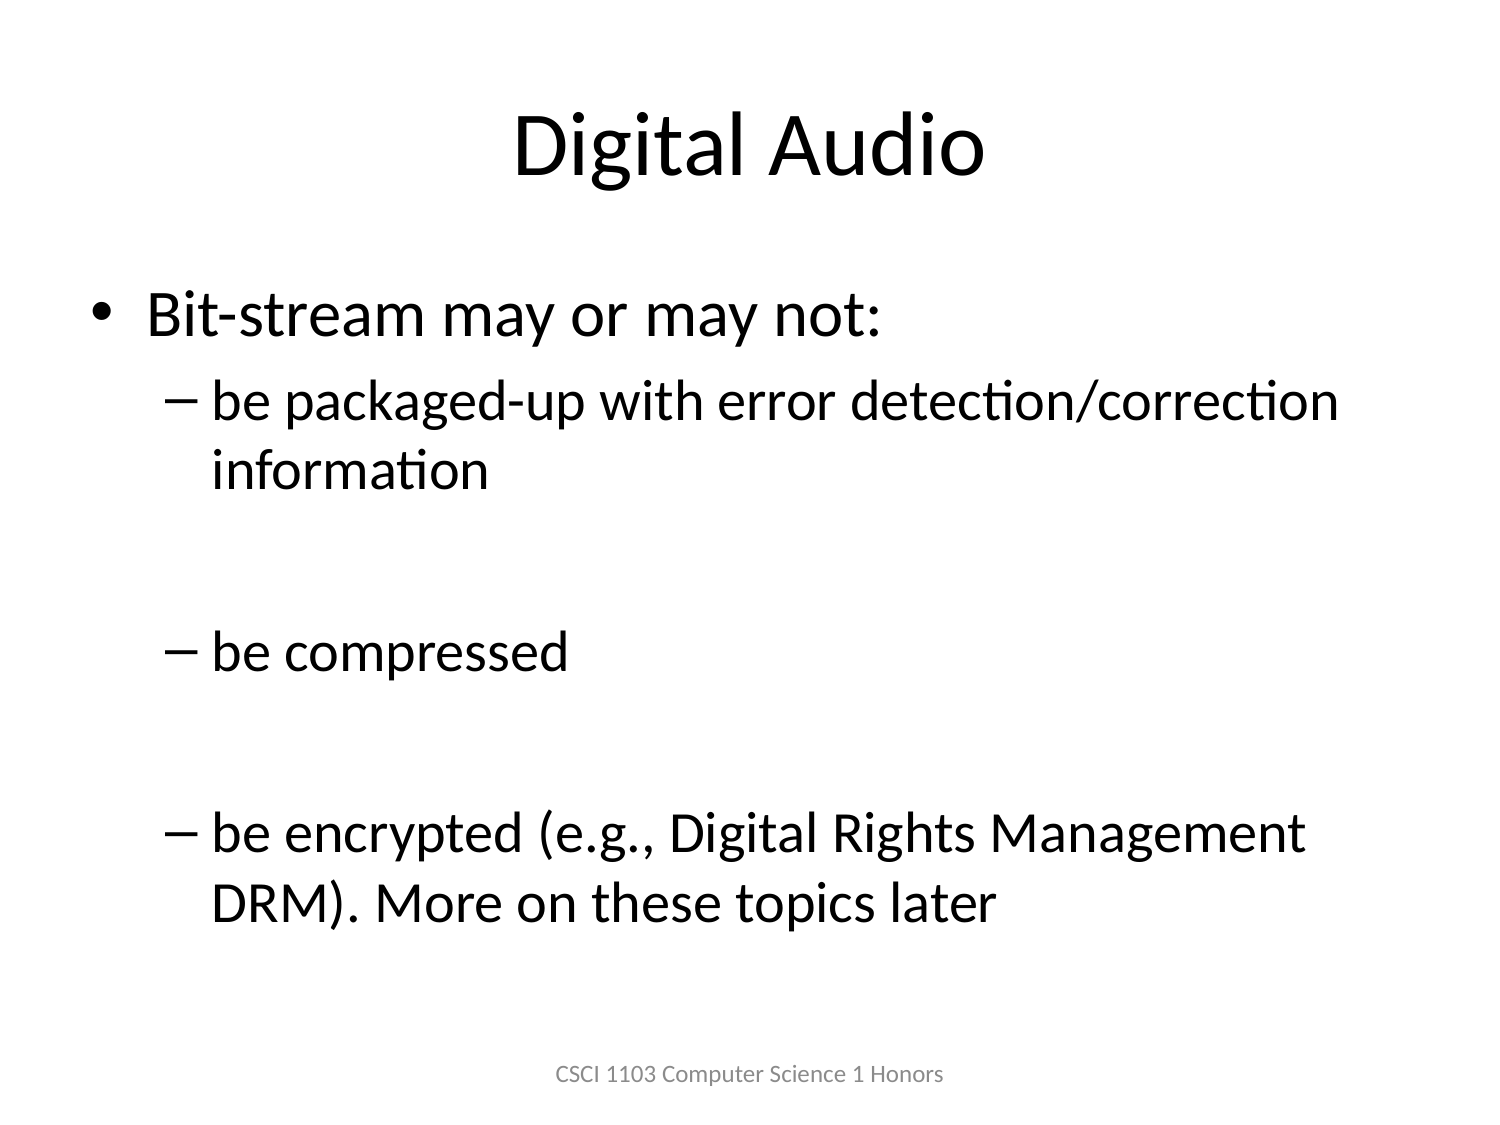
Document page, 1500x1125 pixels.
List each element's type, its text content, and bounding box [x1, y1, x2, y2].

title Digital Audio [75, 45, 1425, 233]
footer CSCI 1103 Computer Science 1 Honors [512, 1042, 988, 1103]
list Bit-stream may or may not: be packaged-up with error detection/correction information be compressed be encrypted (e.g., Digital Rights Management DRM). More on these topics later [75, 262, 1425, 1005]
